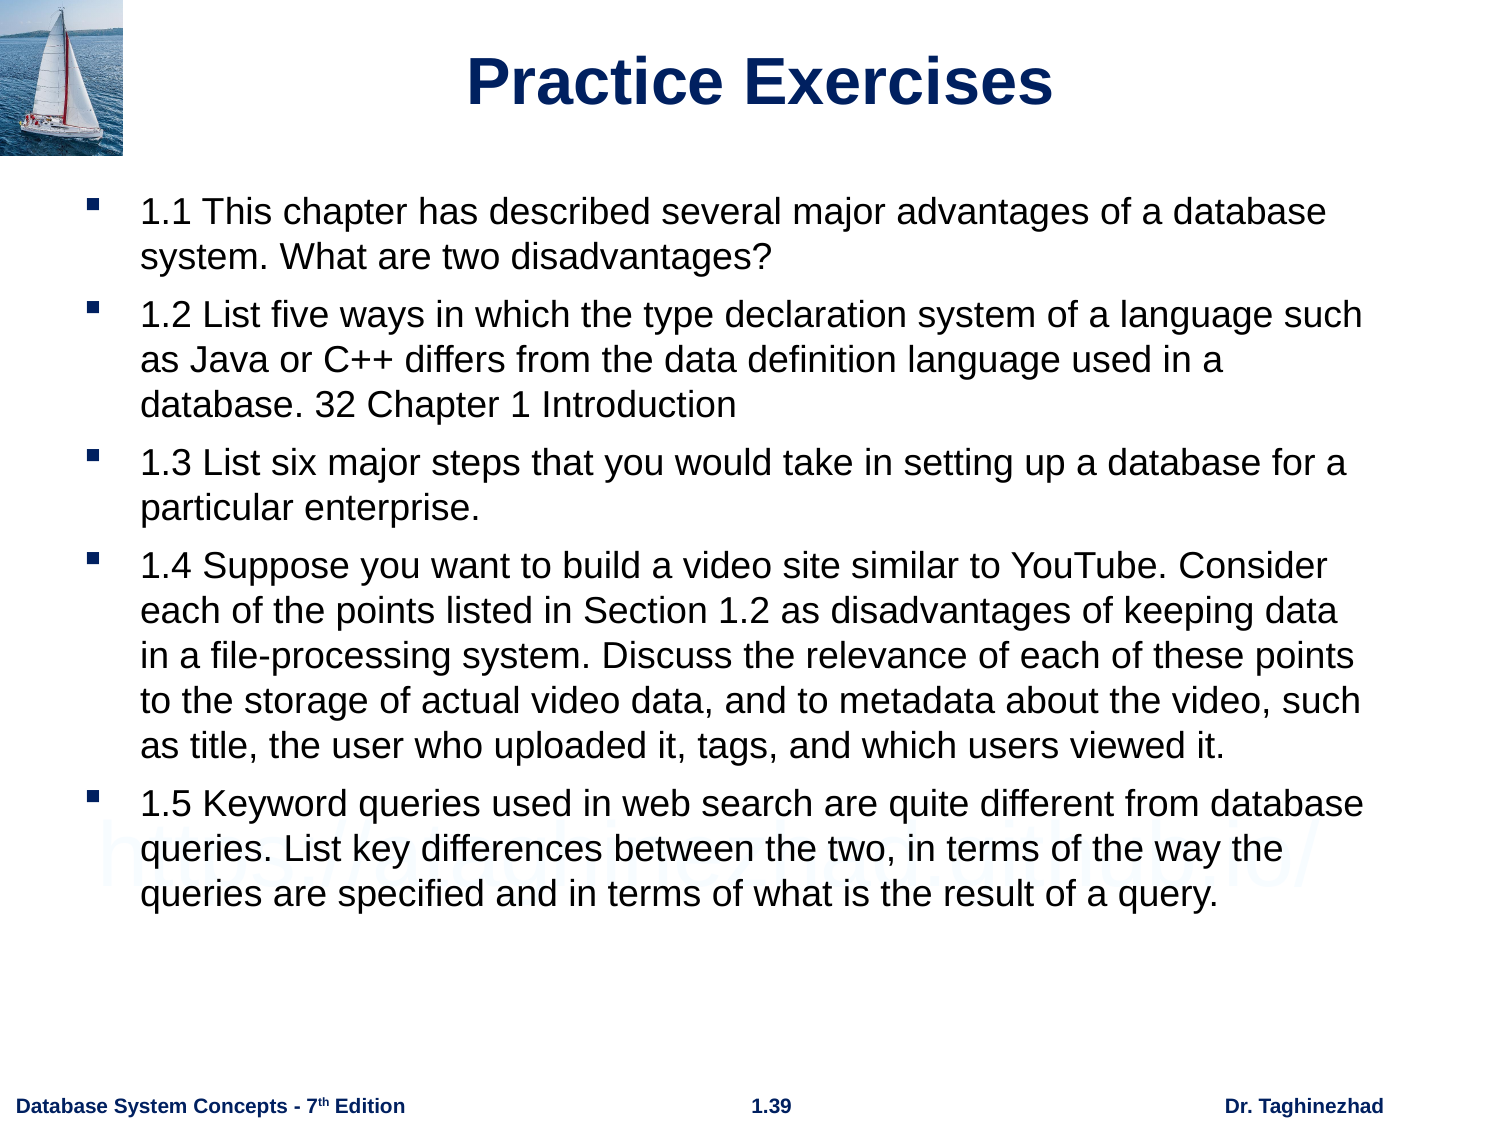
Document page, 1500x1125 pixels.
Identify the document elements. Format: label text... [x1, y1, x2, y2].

list 1.1 This chapter has described several major advantages of a database system. What are two disadvantages? 1.2 List five ways in which the type declaration system of a language such as Java or C++ differs from the data definition language used in a database. 32 Chapter 1 Introduction 1.3 List six major steps that you would take in setting up a database for a particular enterprise. 1.4 Suppose you want to build a video site similar to YouTube. Consider each of the points listed in Section 1.2 as disadvantages of keeping data in a file-processing system. Discuss the relevance of each of these points to the storage of actual video data, and to metadata about the video, such as title, the user who uploaded it, tags, and which users viewed it. 1.5 Keyword queries used in web search are quite different from database queries. List key differences between the two, in terms of the way the queries are specified and in terms of what is the result of a query. [68, 179, 1391, 1035]
picture [0, 0, 123, 156]
title Practice Exercises [69, 18, 1452, 126]
